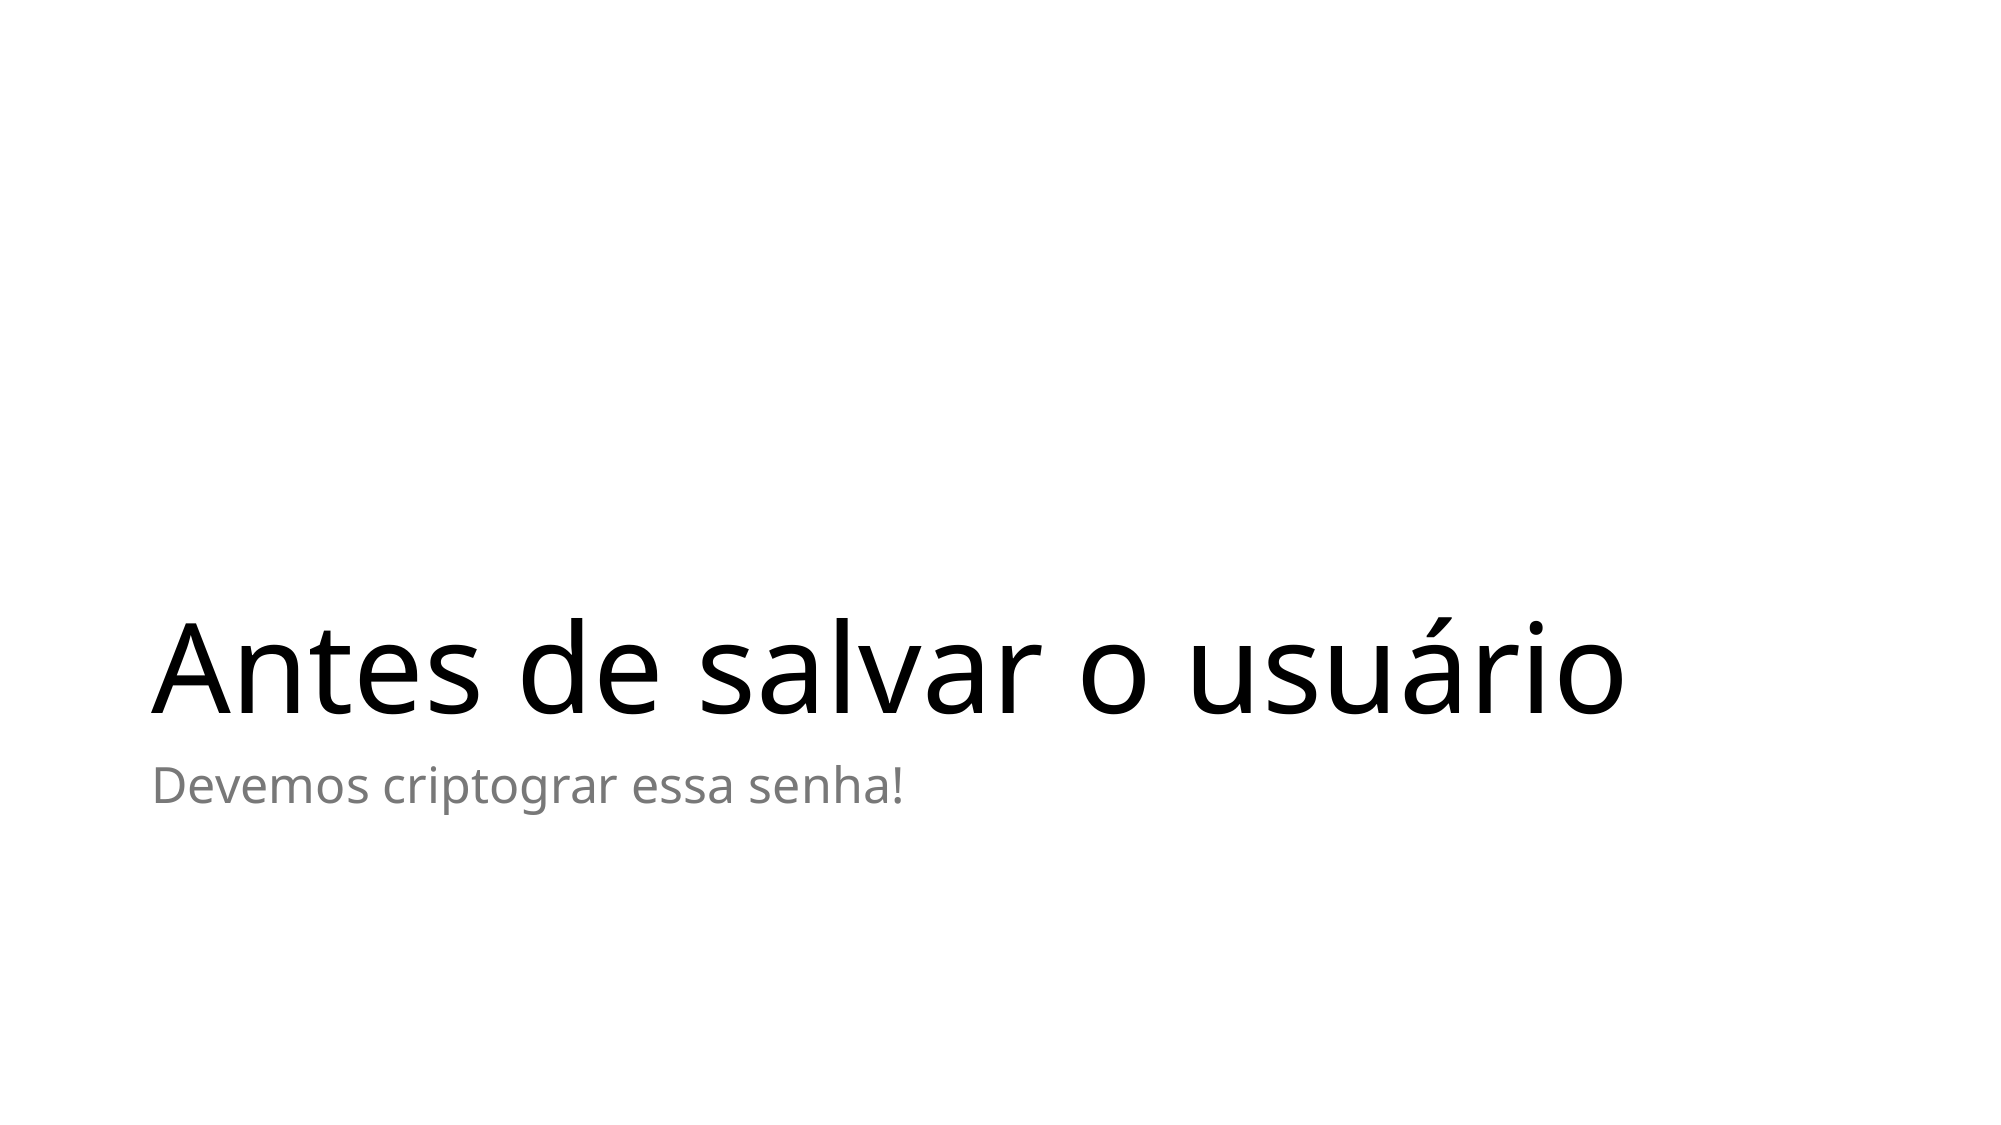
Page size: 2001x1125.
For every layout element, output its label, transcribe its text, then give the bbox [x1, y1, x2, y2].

title Antes de salvar o usuário [136, 280, 1862, 749]
list Devemos criptograr essa senha! [136, 752, 1862, 999]
